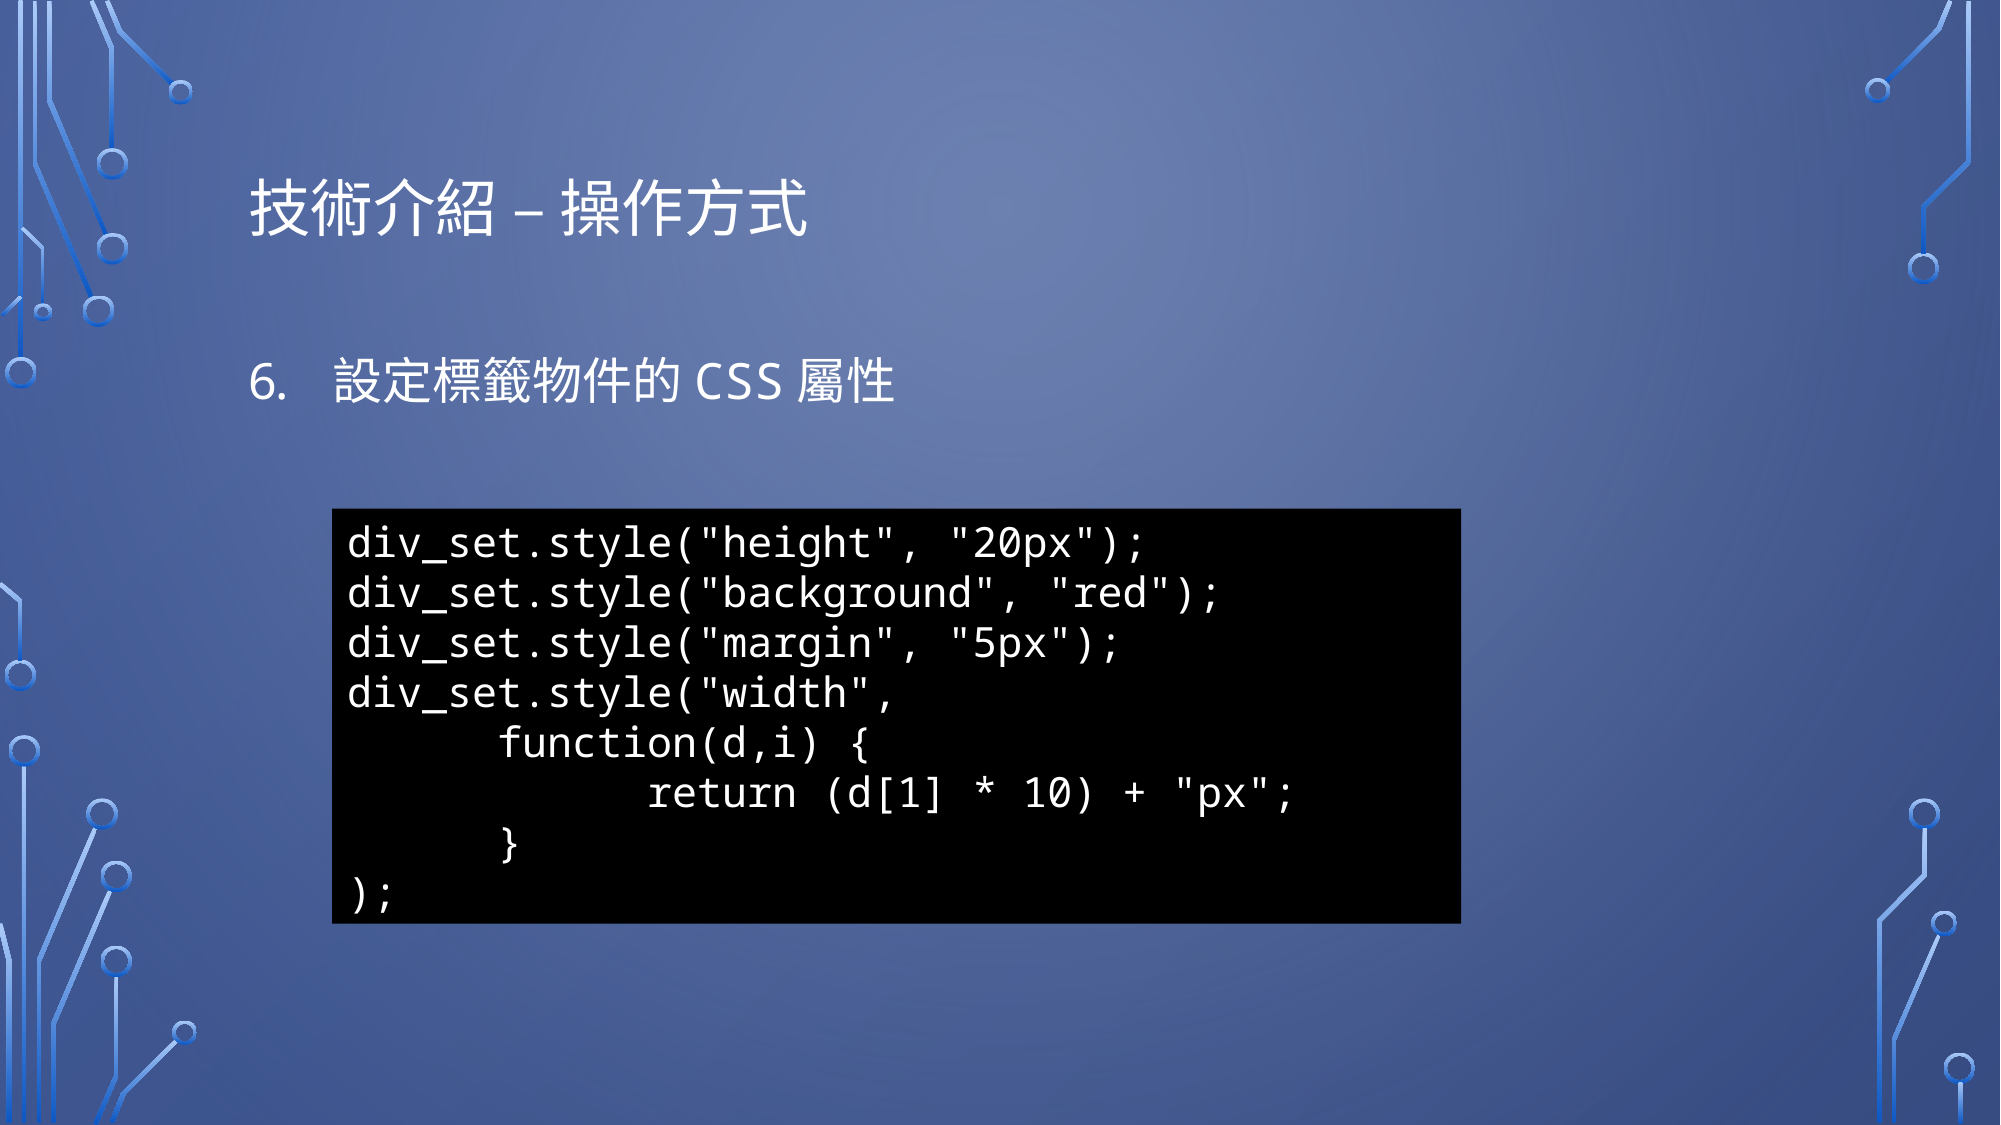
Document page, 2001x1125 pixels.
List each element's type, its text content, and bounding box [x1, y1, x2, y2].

text_box div_set.style("height", "20px"); div_set.style("background", "red"); div_set.style("margin", "5px"); div_set.style("width", function(d,i) { return (d[1] * 10) + "px"; } ); [332, 508, 1462, 924]
text_box 技術介紹 – 操作方式 [233, 161, 1614, 251]
text_box 設定標籤物件的CSS屬性 [233, 349, 1732, 1031]
